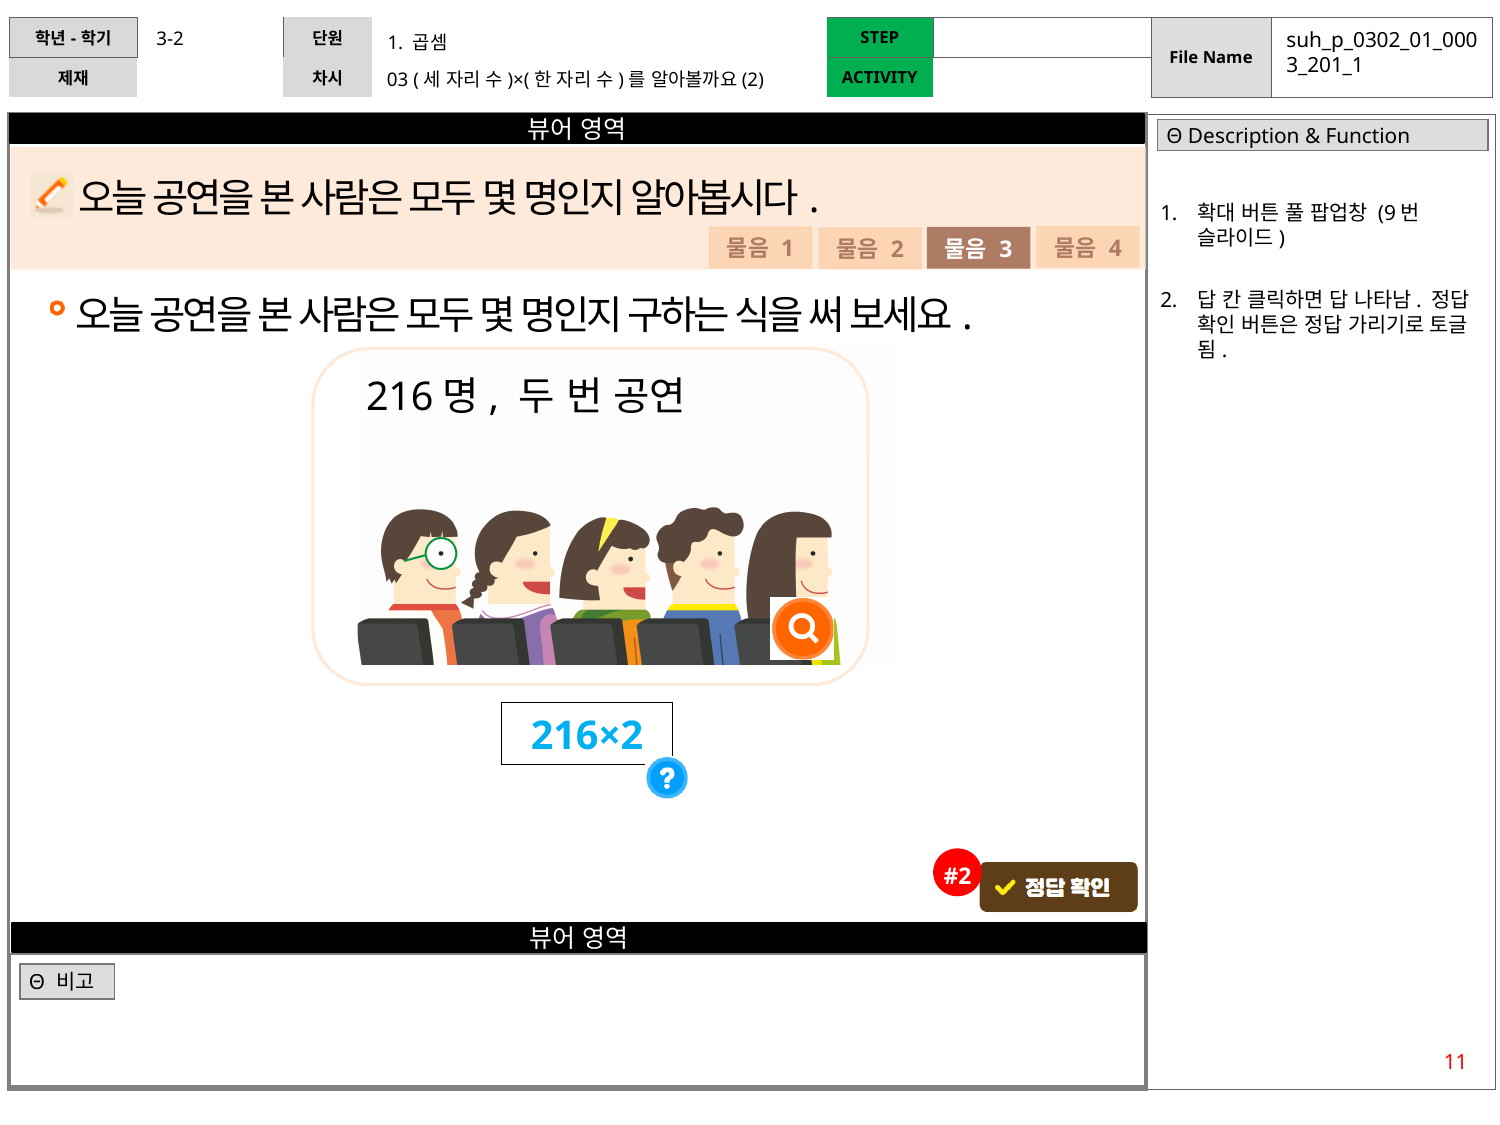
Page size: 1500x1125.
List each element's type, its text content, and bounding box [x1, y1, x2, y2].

picture [357, 348, 897, 665]
text_box 물음 4 [1034, 224, 1142, 270]
picture [645, 756, 689, 799]
picture [46, 296, 67, 318]
text_box 물음 3 [925, 225, 1032, 271]
picture [977, 859, 1141, 913]
text_box [9, 145, 1148, 272]
text_box 물음 2 [816, 225, 924, 271]
text_box 3-2 [141, 18, 284, 55]
text_box 물음 1 [707, 225, 814, 271]
text_box [310, 347, 850, 687]
picture [31, 173, 73, 218]
text_box 오늘 공연을 본 사람은 모두 몇 명인지 구하는 식을 써 보세요. [61, 282, 1093, 346]
text_box suh_p_0302_01_0003_201_1 [1271, 18, 1500, 84]
text_box 확대 버튼 풀 팝업창 (9번 슬라이드) 답 칸 클릭하면 답 나타남. 정답 확인 버튼은 정답 가리기로 토글 됨. [1145, 160, 1500, 370]
text_box 216×2 [501, 702, 673, 765]
text_box 1. 곱셈 [372, 23, 828, 48]
text_box #2 [931, 846, 979, 899]
text_box 오늘 공연을 본 사람은 모두 몇 명인지 알아봅시다. [63, 165, 1145, 228]
text_box 03 (세 자리 수)×(한 자리 수)를 알아볼까요(2) [372, 60, 821, 96]
table_header Θ Description & Function [1158, 120, 1487, 150]
